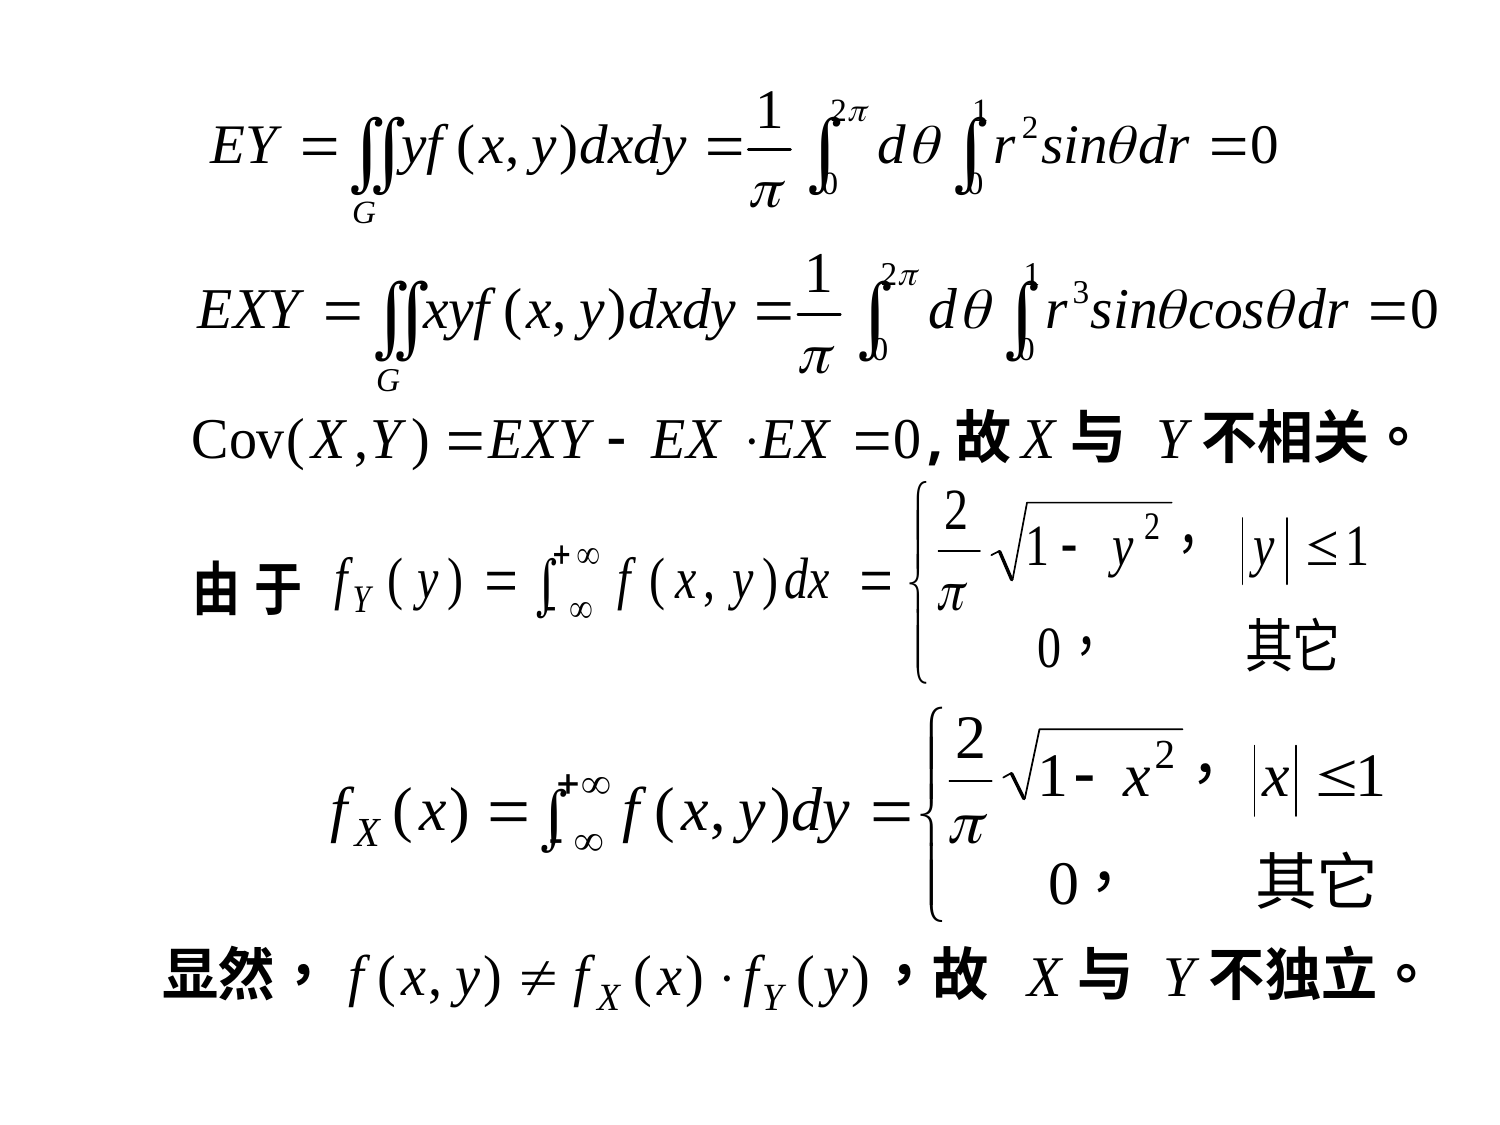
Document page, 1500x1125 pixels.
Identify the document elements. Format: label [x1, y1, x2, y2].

text_box [162, 937, 1500, 1043]
text_box [187, 237, 1451, 406]
text_box [312, 699, 1388, 931]
text_box [187, 399, 1442, 473]
text_box [199, 74, 1291, 235]
text_box [99, 474, 1500, 838]
